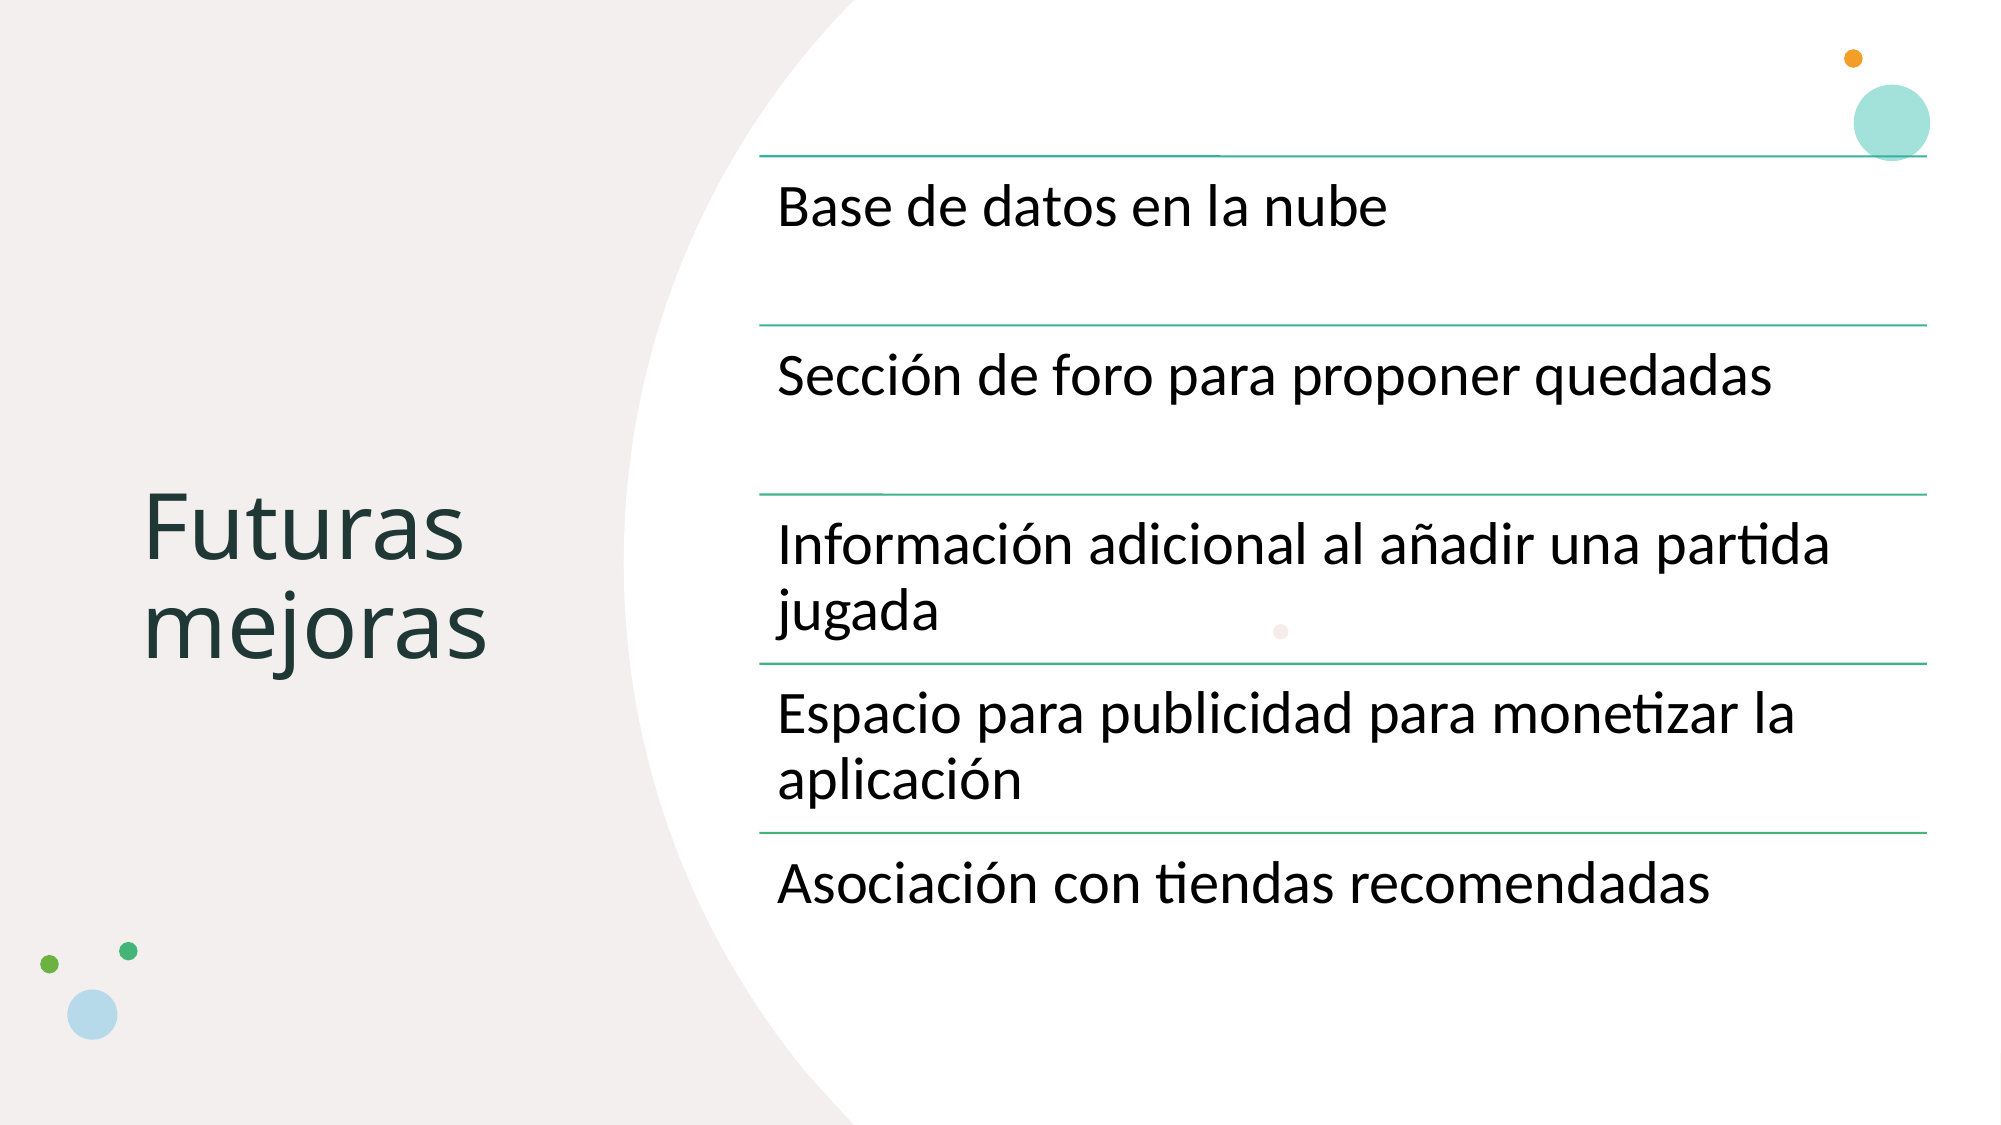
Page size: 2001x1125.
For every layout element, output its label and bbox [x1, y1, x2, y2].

text_box [0, 0, 851, 1125]
list [759, 156, 1927, 1003]
text_box [779, 0, 2000, 1125]
text_box [40, 49, 1931, 1040]
